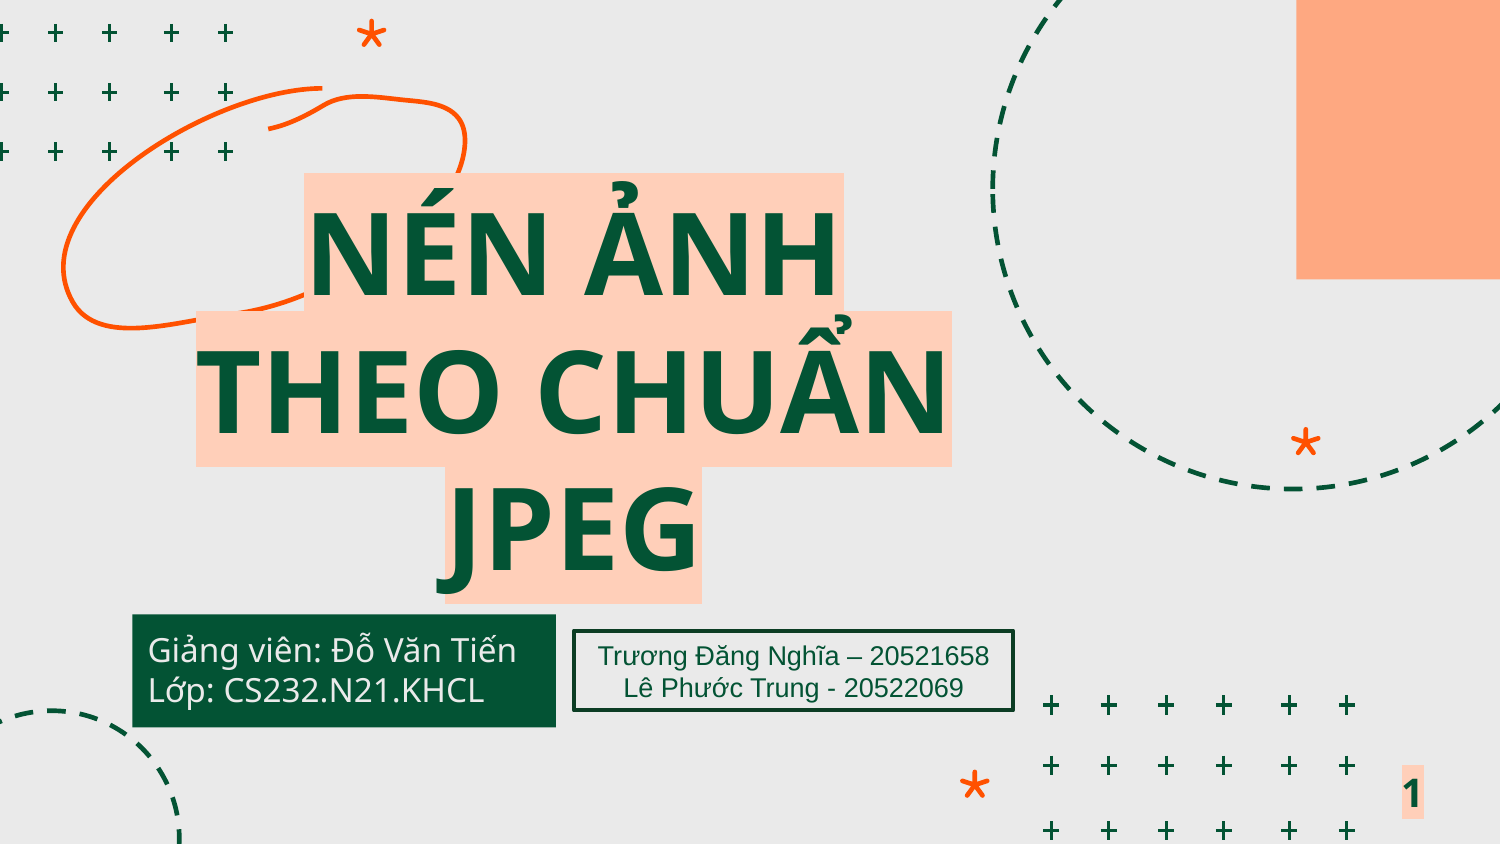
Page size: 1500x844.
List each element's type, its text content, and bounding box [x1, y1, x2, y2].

title NÉN ẢNH THEO CHUẨN JPEG [120, 160, 1028, 615]
text_box Trương Đăng Nghĩa – 20521658 Lê Phước Trung - 20522069 [572, 629, 1015, 712]
slide_number 1 [1356, 771, 1471, 818]
text_box [63, 172, 120, 328]
subtitle Giảng viên: Đỗ Văn Tiến Lớp: CS232.N21.KHCL [132, 615, 556, 728]
text_box [135, 88, 465, 160]
text_box [994, 0, 1500, 490]
